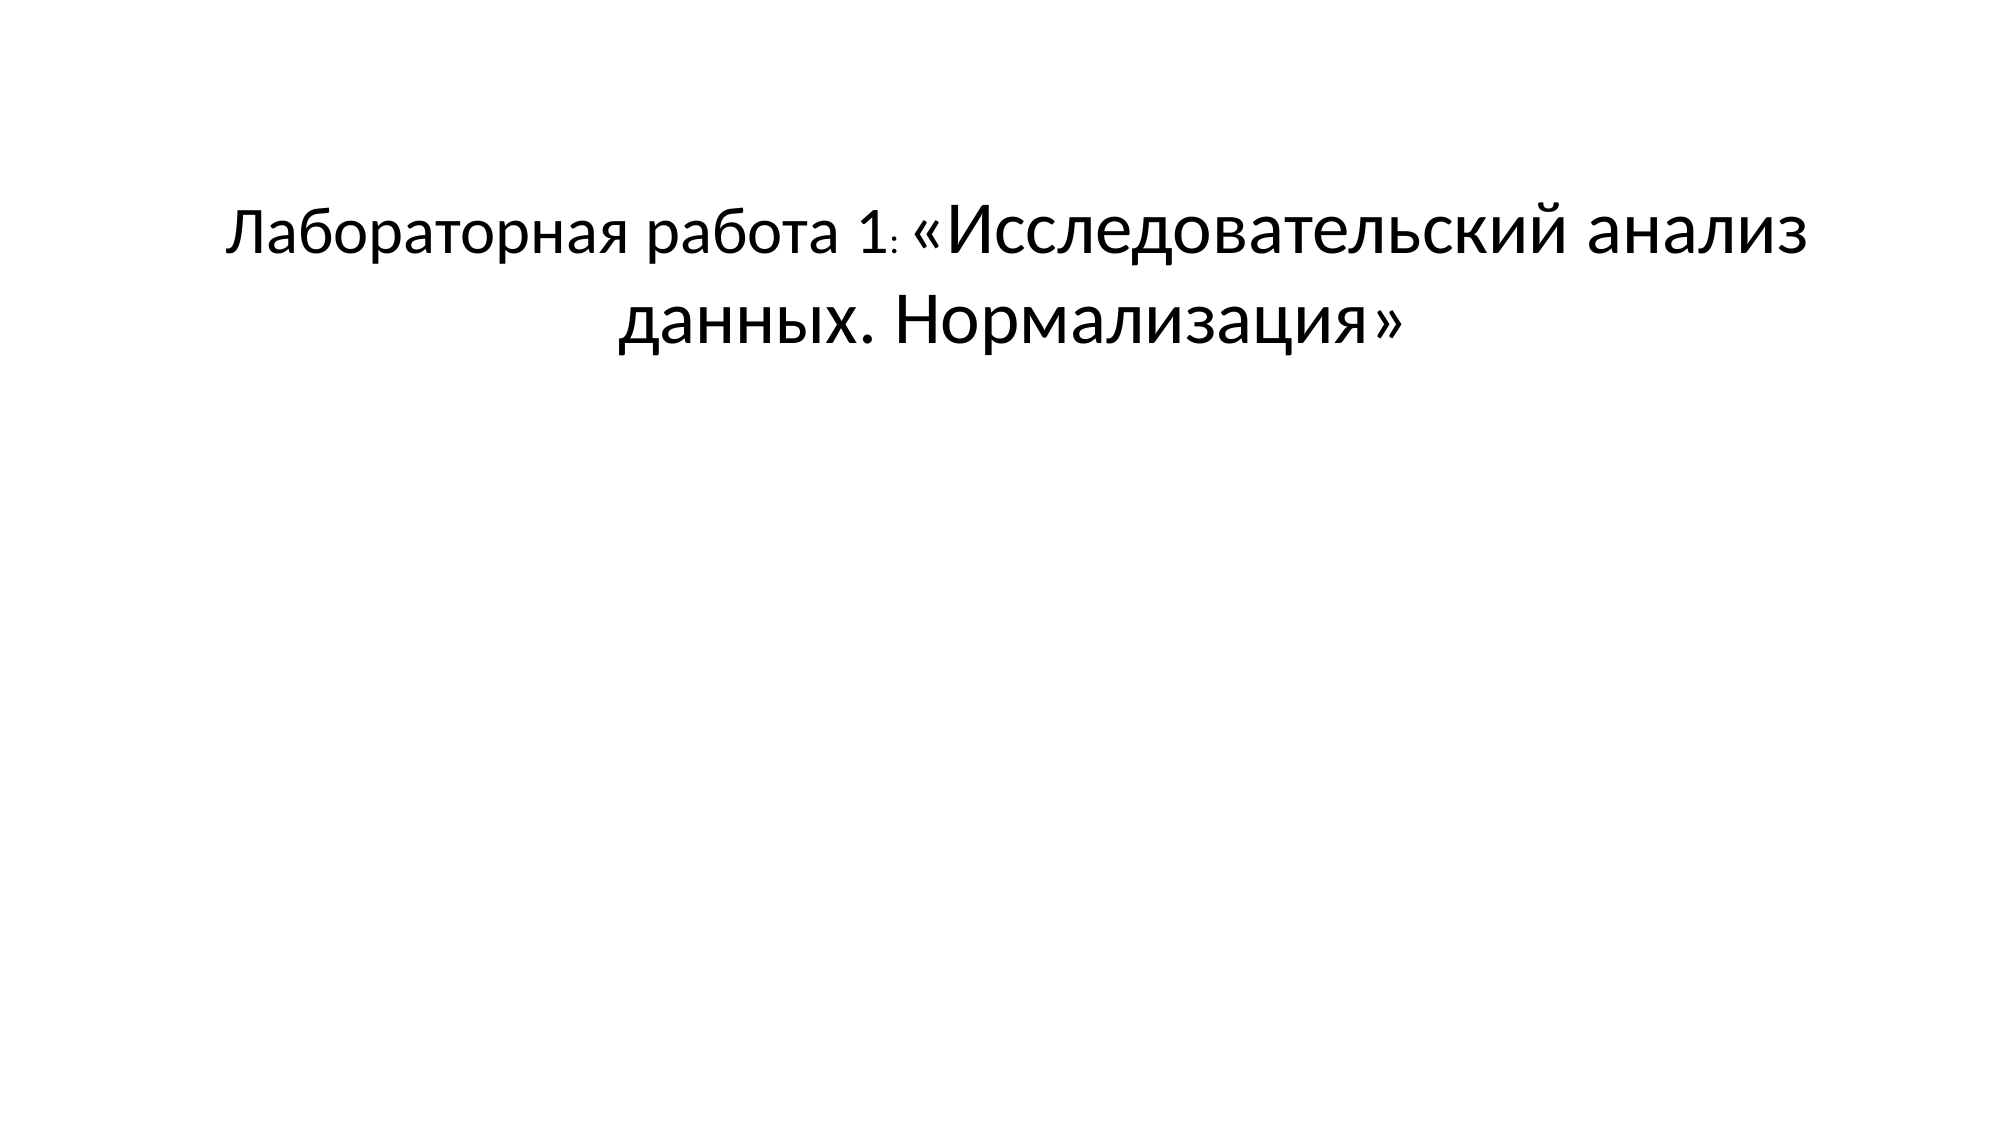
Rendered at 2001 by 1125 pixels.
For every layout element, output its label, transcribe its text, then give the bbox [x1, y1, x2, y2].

text_box Лабораторная работа 1: «Исследовательский анализ данных. Нормализация» [119, 171, 1916, 367]
